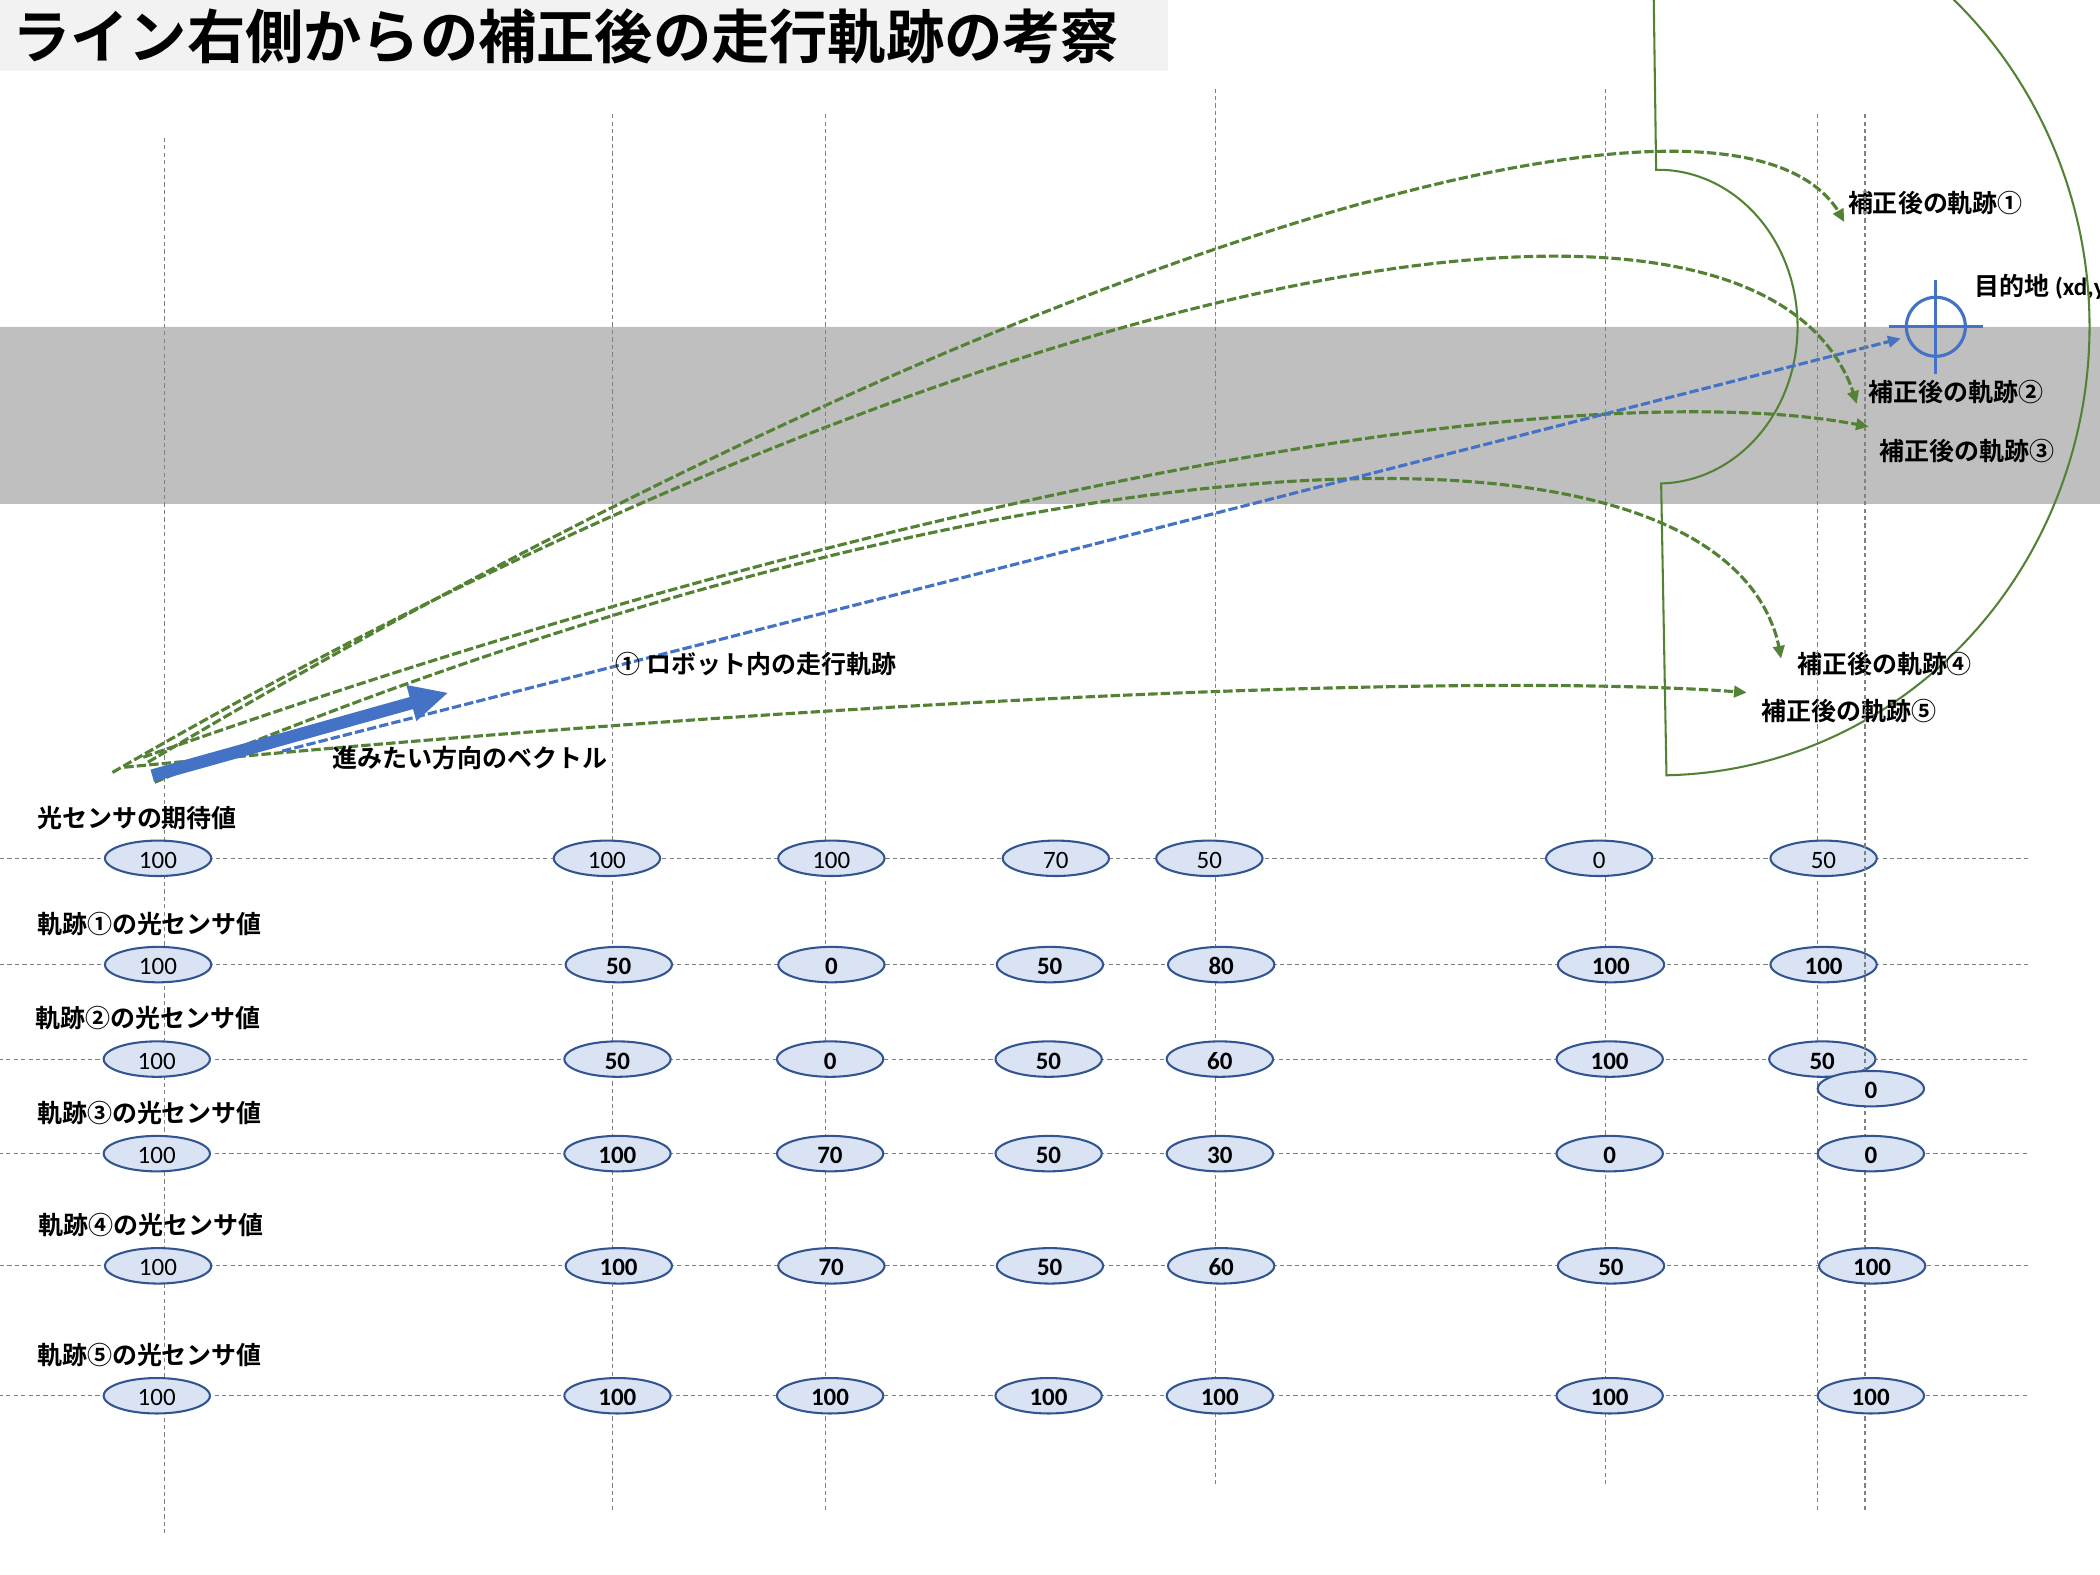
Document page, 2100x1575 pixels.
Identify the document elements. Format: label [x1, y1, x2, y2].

text_box [1606, 338, 1817, 768]
text_box [1888, 279, 1984, 374]
text_box [0, 0, 2100, 1575]
text_box [165, 338, 612, 768]
text_box [152, 692, 448, 776]
text_box [1866, 338, 1901, 768]
text_box [1216, 338, 1605, 768]
text_box [826, 338, 1215, 768]
text_box [613, 338, 825, 768]
text_box [1818, 338, 1864, 768]
text_box [124, 338, 163, 768]
